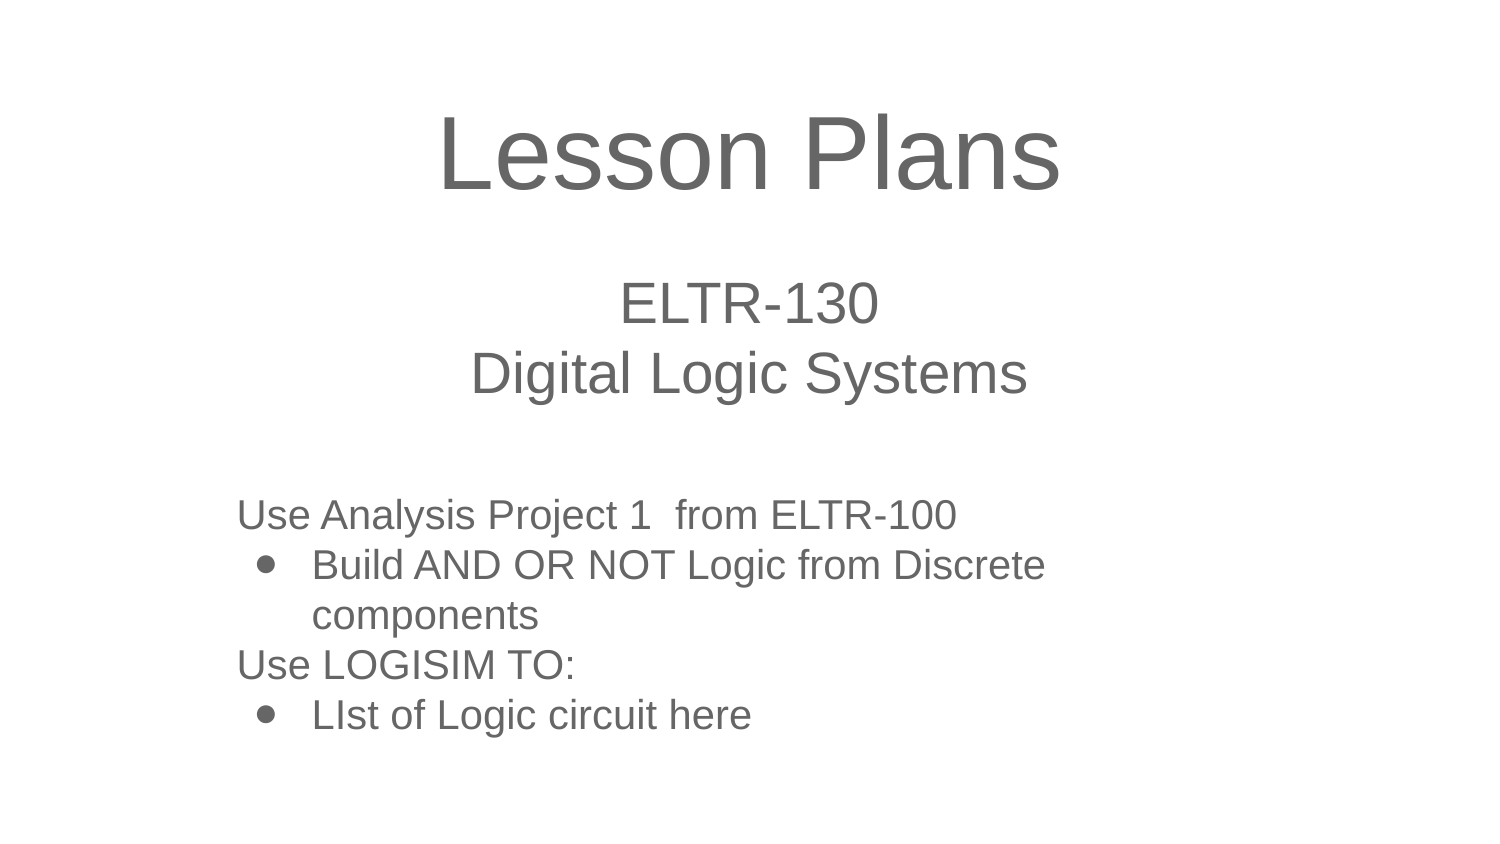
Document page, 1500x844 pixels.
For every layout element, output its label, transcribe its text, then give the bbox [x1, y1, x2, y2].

text_box ELTR-130 Digital Logic Systems [0, 249, 1500, 490]
text_box Lesson Plans [0, 0, 1500, 249]
text_box Use Analysis Project 1 from ELTR-100 Build AND OR NOT Logic from Discrete components Use LOGISIM TO: LIst of Logic circuit here [221, 437, 1279, 753]
